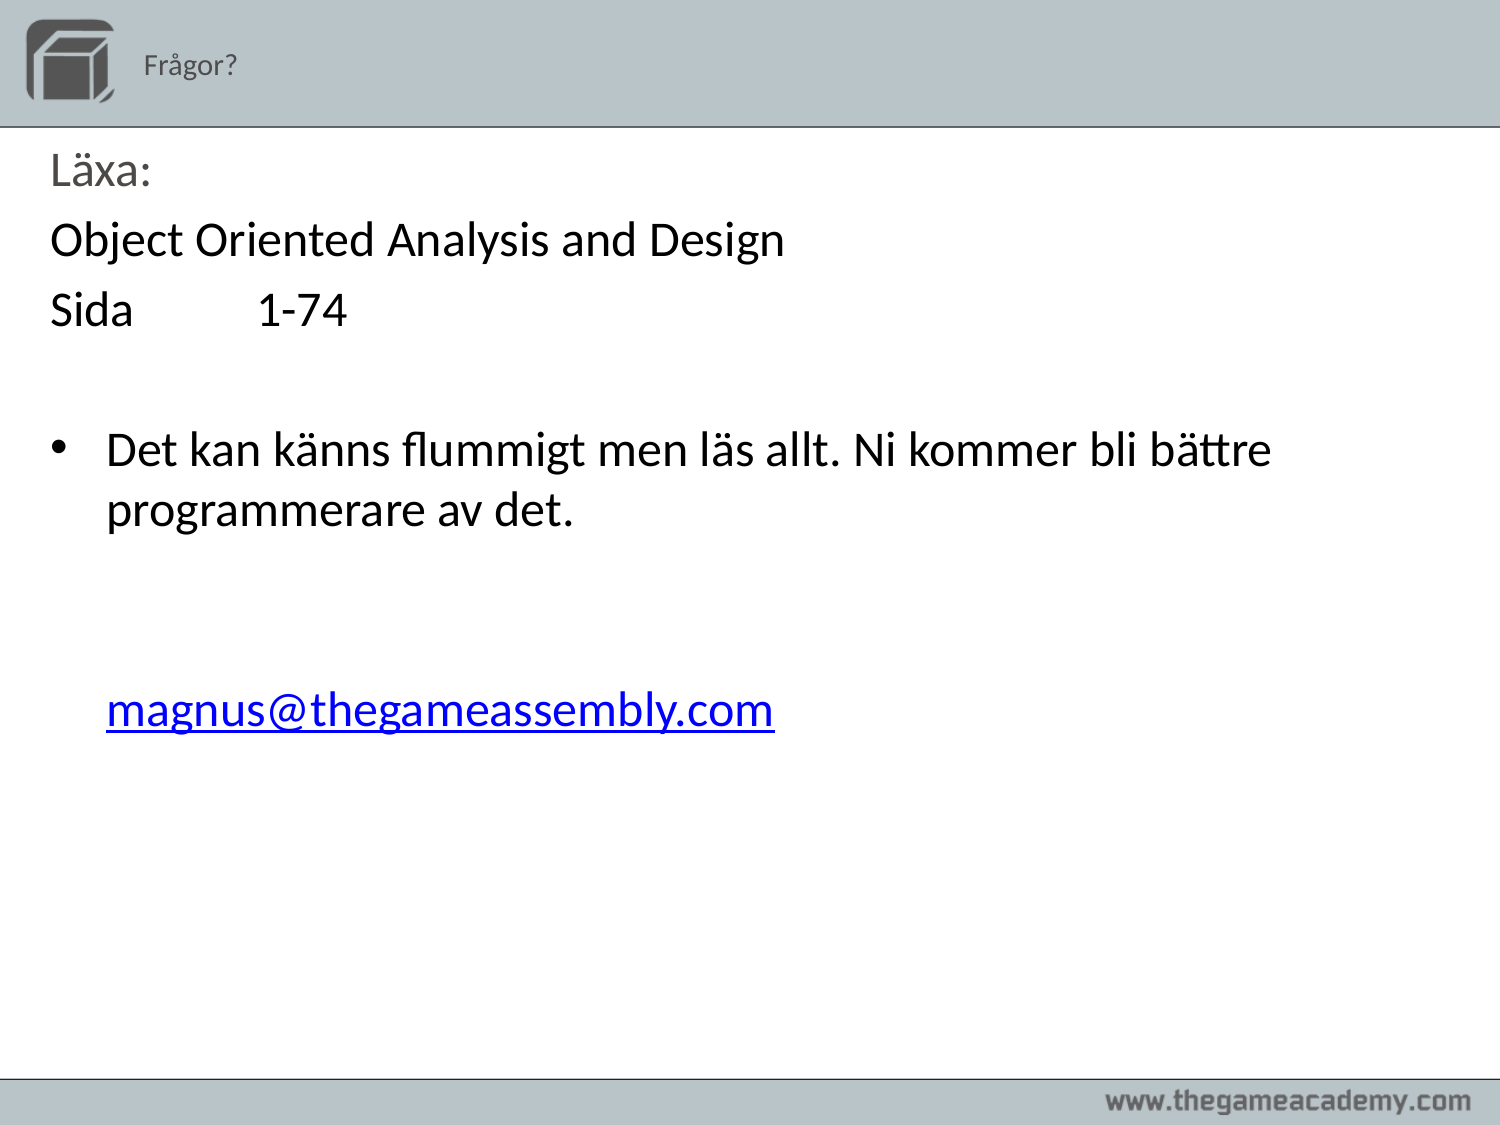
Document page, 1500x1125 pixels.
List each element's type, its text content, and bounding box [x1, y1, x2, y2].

title Frågor? [128, 0, 1500, 126]
picture [0, 0, 1500, 1125]
list Läxa: Object Oriented Analysis and Design Sida 1-74 Det kan känns flummigt men läs allt. Ni kommer bli bättre programmerare av det. magnus@thegameassembly.com [35, 128, 1465, 1079]
